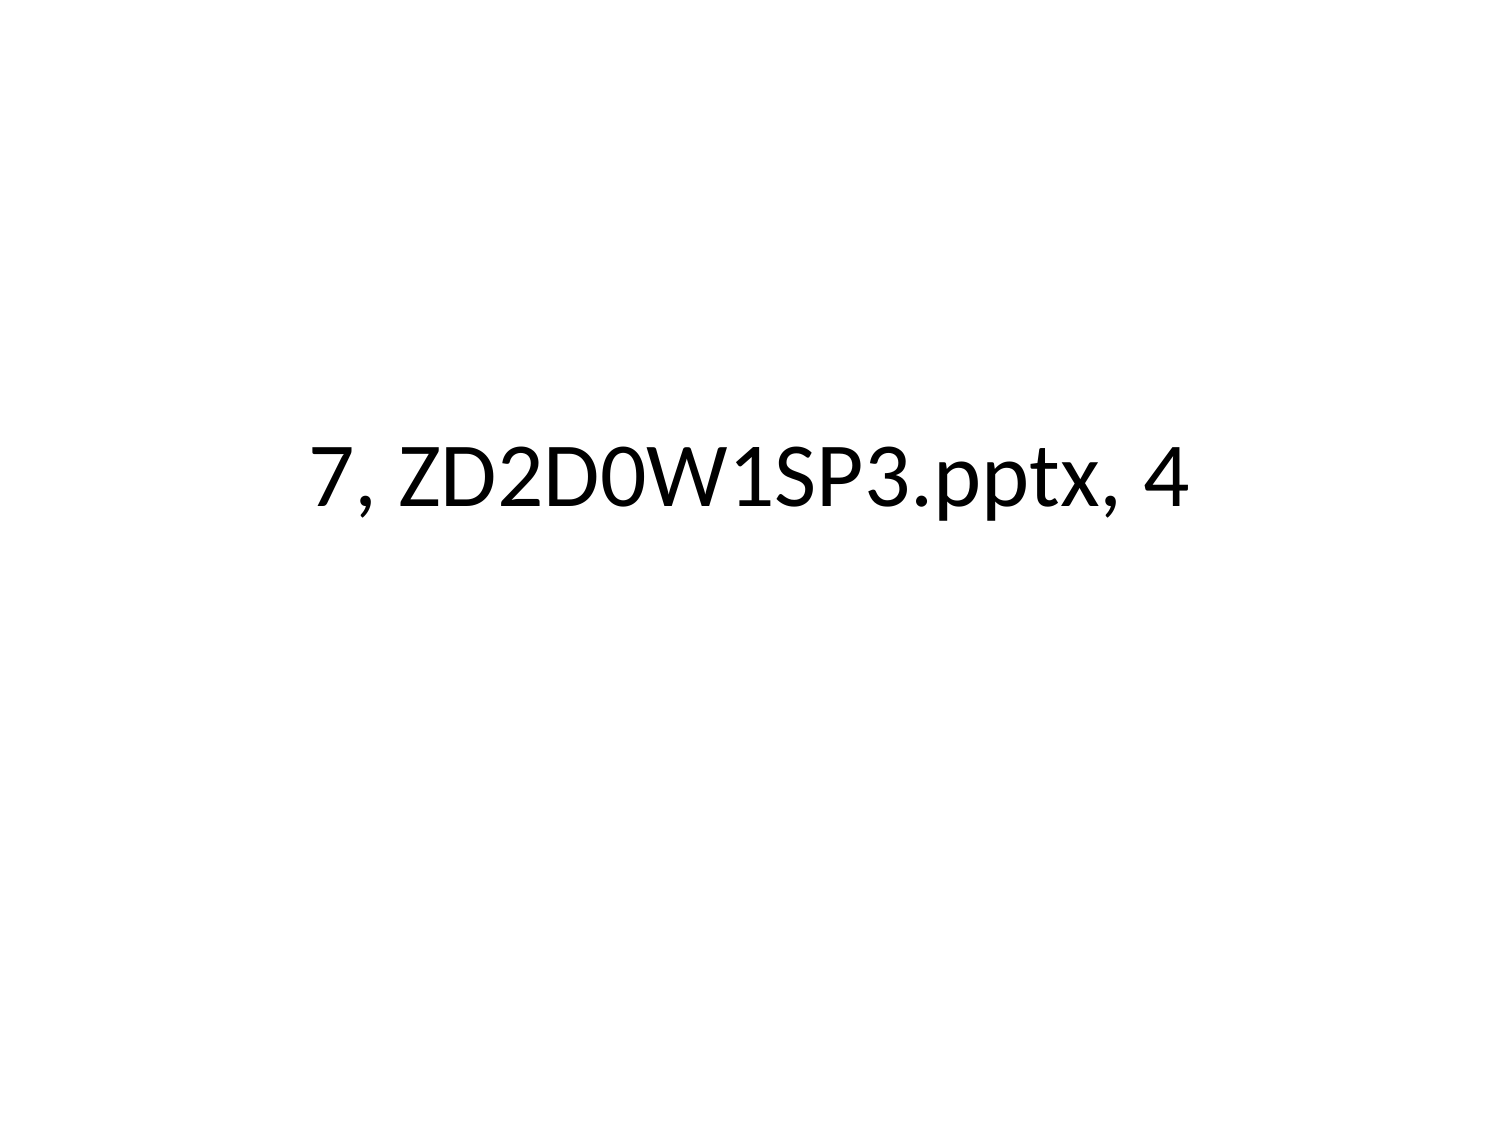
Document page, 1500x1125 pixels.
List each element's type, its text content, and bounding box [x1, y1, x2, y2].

title 7, ZD2D0W1SP3.pptx, 4 [112, 349, 1388, 591]
